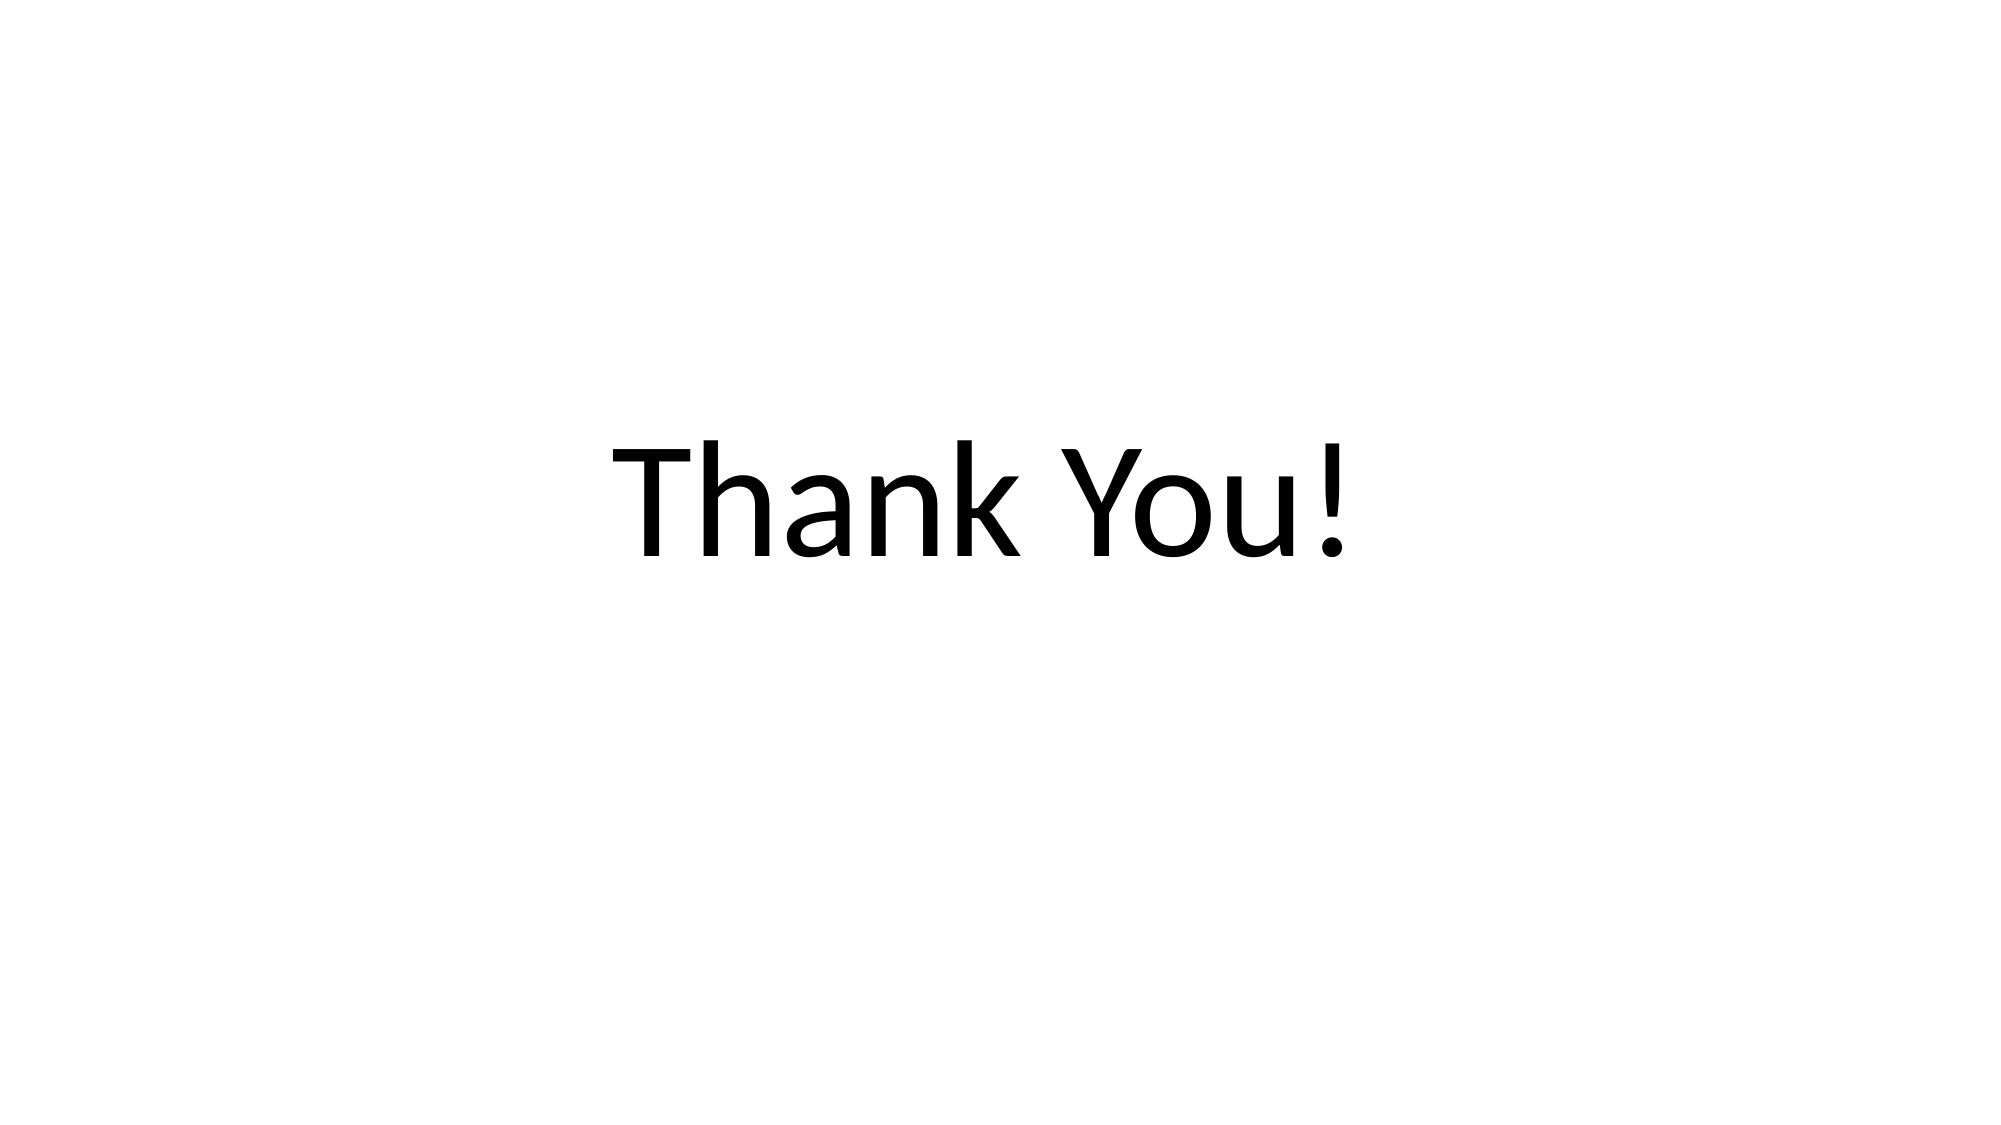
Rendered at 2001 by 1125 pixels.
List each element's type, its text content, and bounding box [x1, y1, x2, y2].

list Thank You! [163, 404, 1808, 918]
